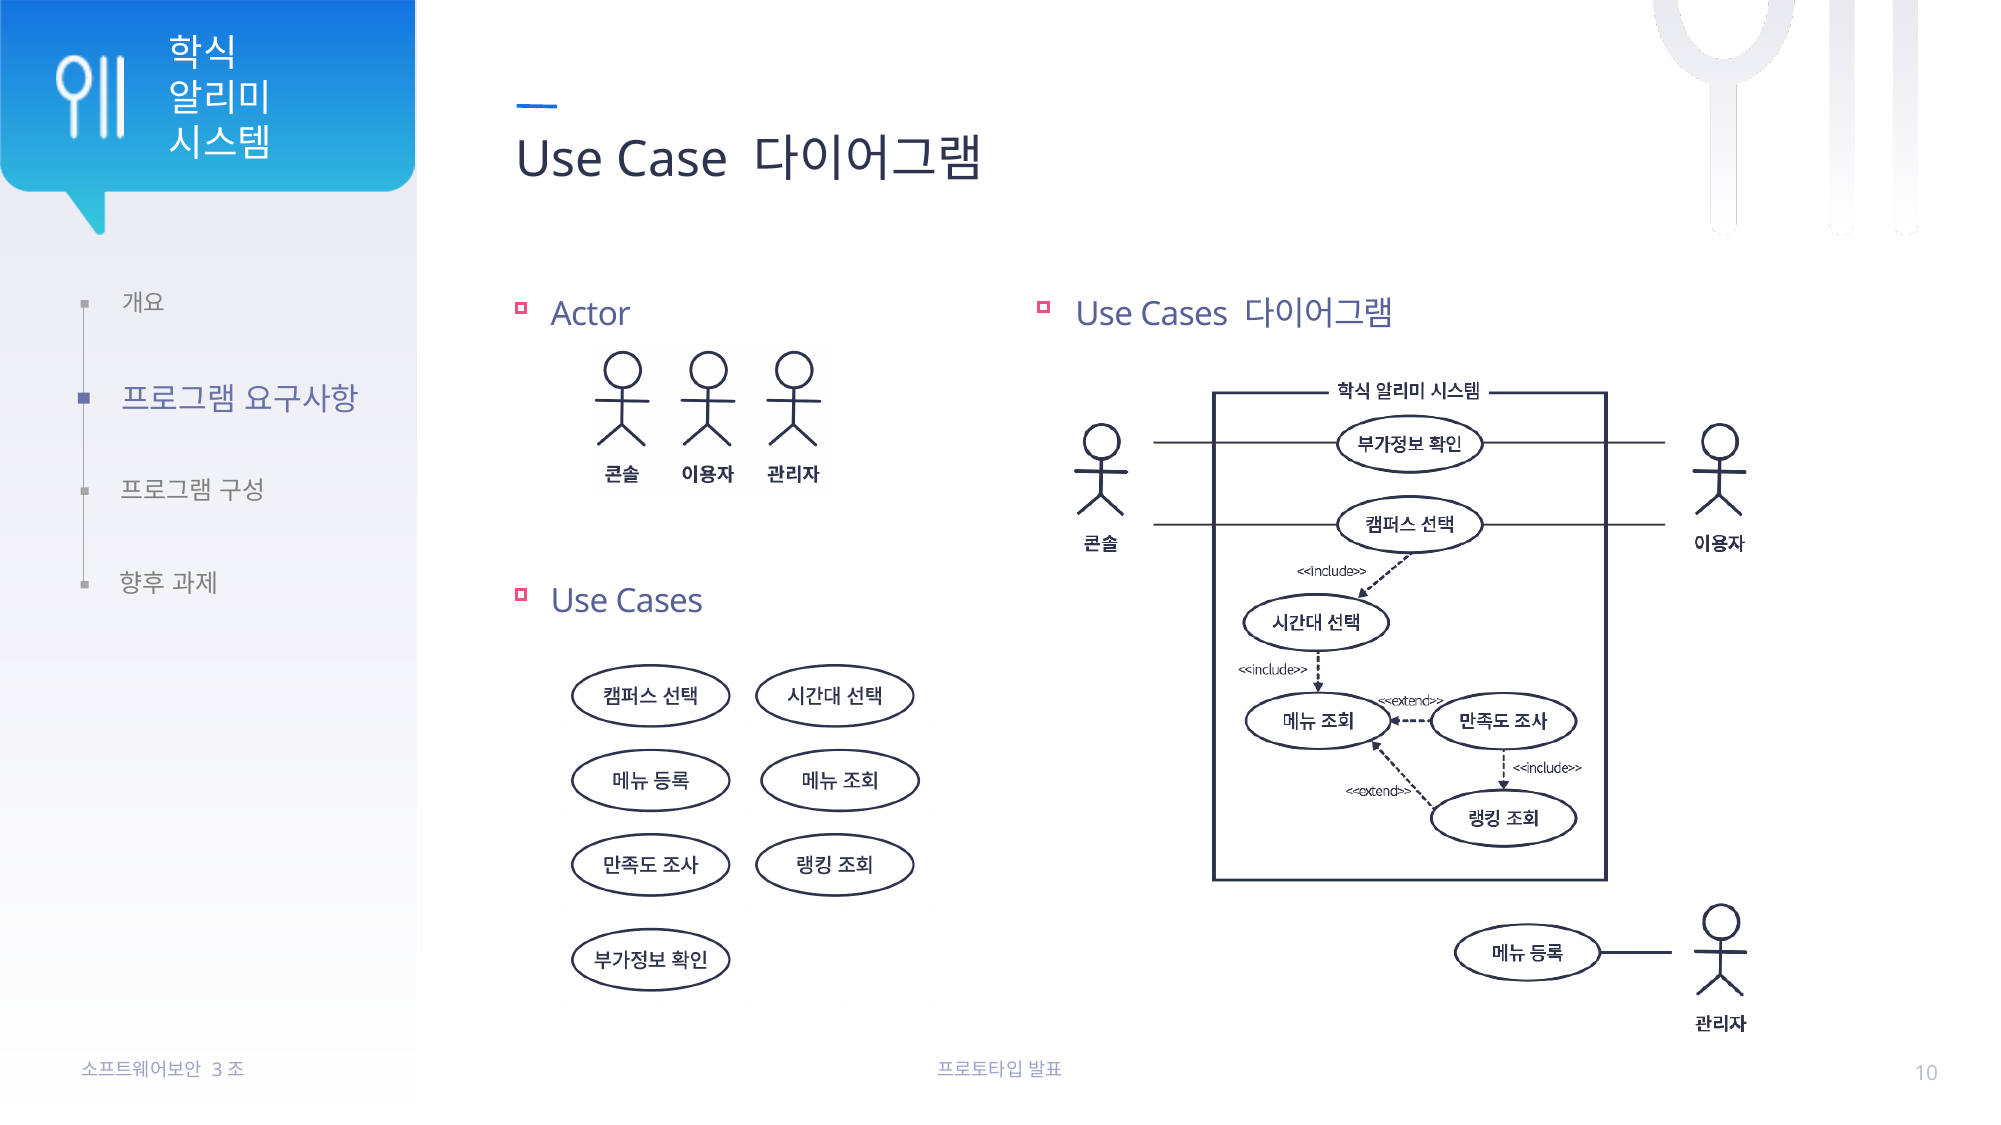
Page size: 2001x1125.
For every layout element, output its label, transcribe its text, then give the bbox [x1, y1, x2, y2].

picture [585, 342, 834, 497]
slide_number 10 [1503, 1042, 1954, 1103]
picture [0, 0, 415, 235]
title Use Case 다이어그램 [500, 112, 1500, 209]
text_box [1038, 302, 1049, 313]
list Use Cases [535, 563, 744, 640]
picture [553, 639, 936, 1015]
picture [1060, 374, 1759, 1043]
picture [1652, 0, 1918, 235]
list Actor [535, 276, 692, 353]
list Use Cases 다이어그램 [1060, 276, 1486, 353]
text_box [515, 589, 527, 600]
